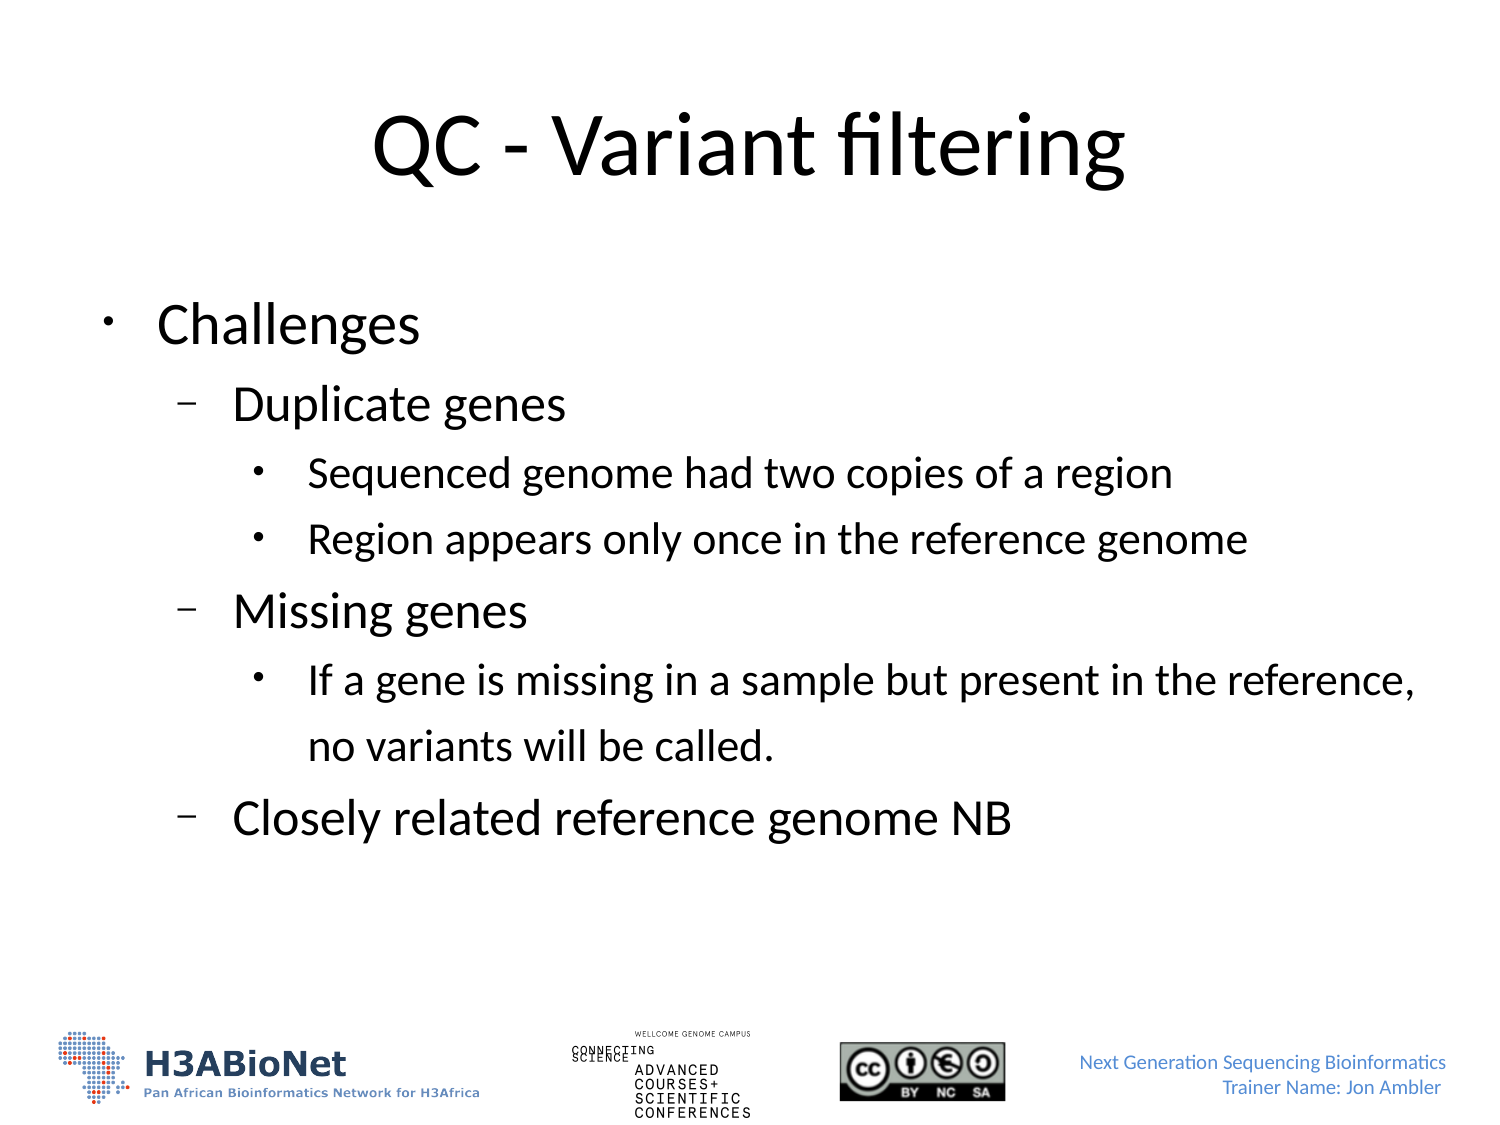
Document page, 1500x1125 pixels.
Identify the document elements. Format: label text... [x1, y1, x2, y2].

picture [52, 1026, 489, 1109]
picture [834, 1035, 1009, 1106]
list Challenges Duplicate genes Sequenced genome had two copies of a region Region appears only once in the reference genome Missing genes If a gene is missing in a sample but present in the reference, no variants will be called. Closely related reference genome NB [74, 261, 1426, 1006]
picture [572, 1031, 750, 1118]
text_box Next Generation Sequencing Bioinformatics Trainer Name: Jon Ambler [1064, 1041, 1454, 1107]
title QC - Variant filtering [74, 44, 1426, 234]
